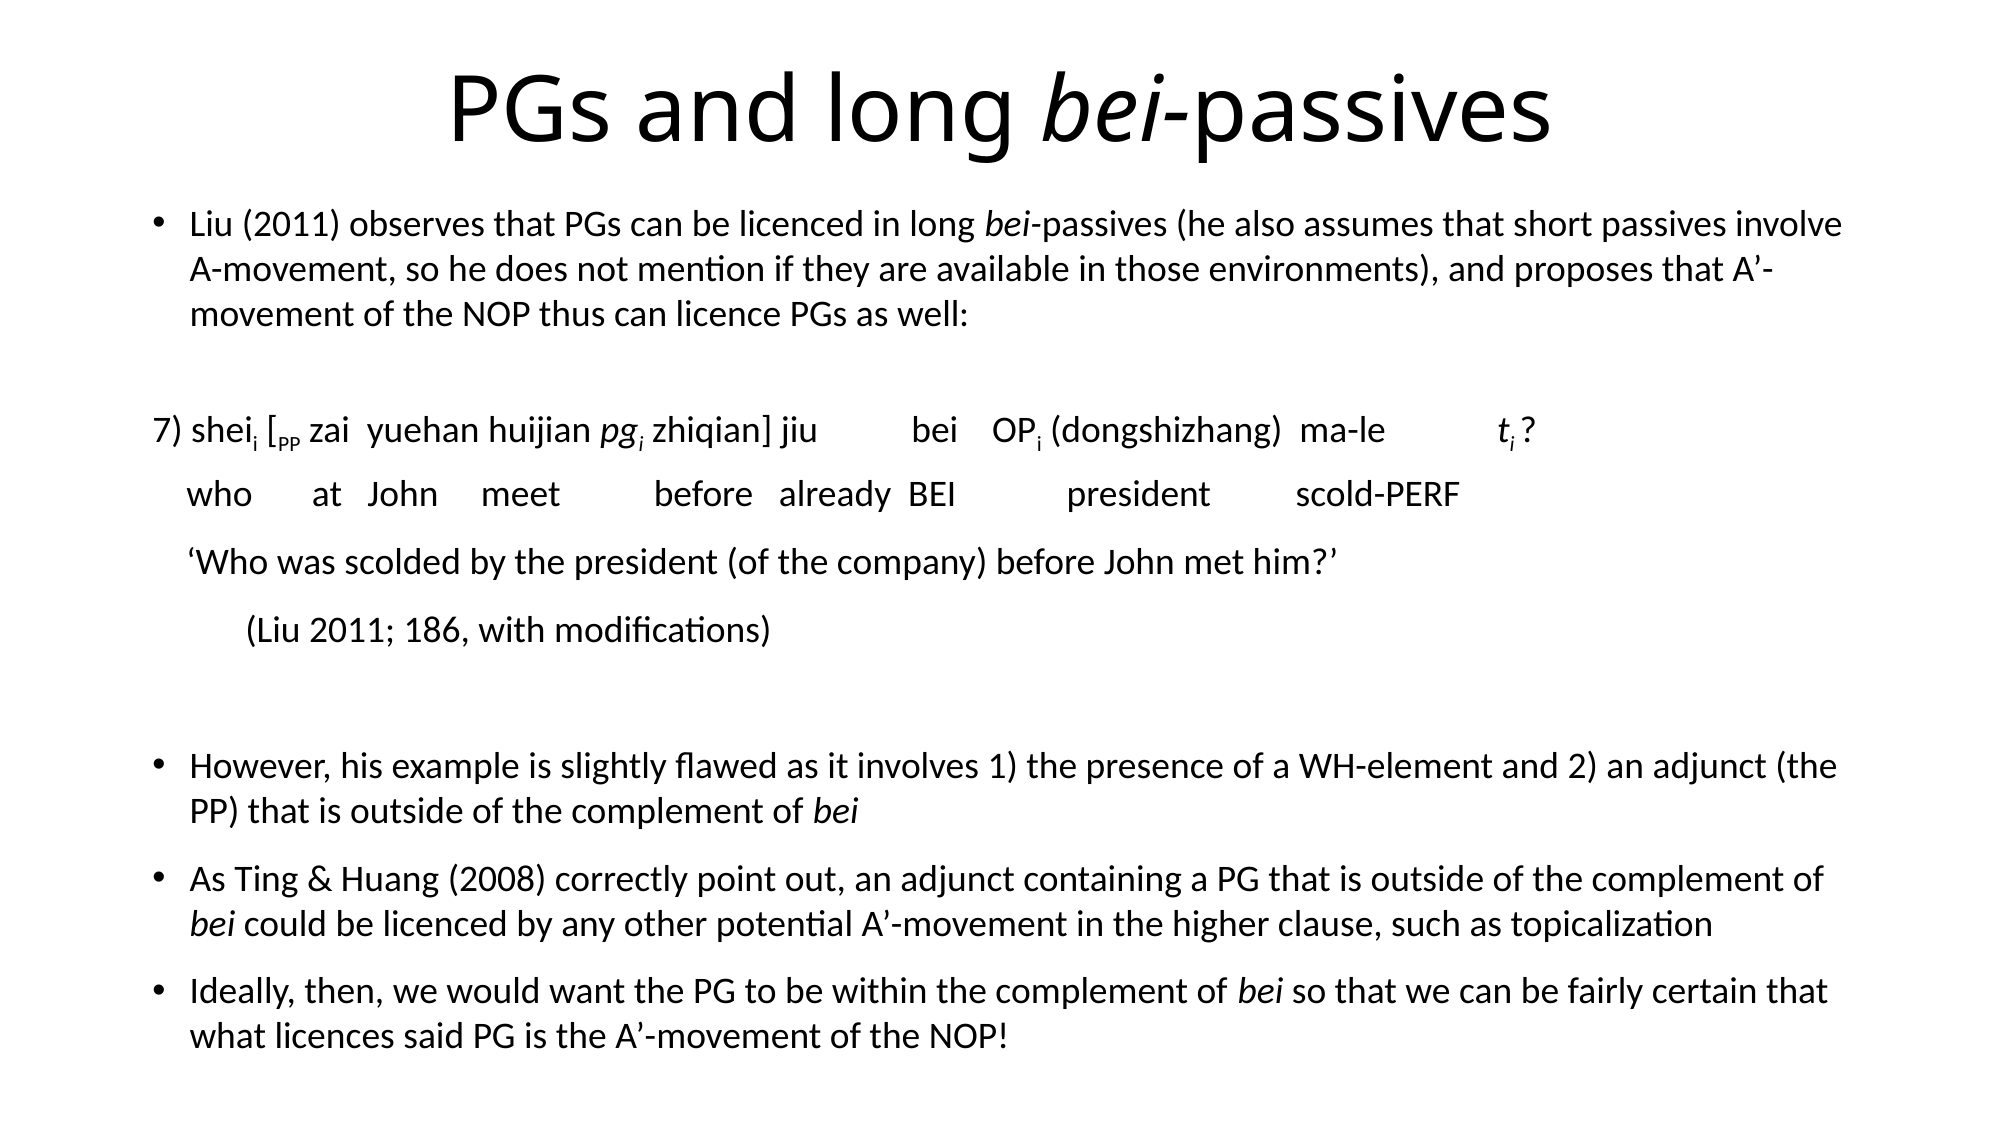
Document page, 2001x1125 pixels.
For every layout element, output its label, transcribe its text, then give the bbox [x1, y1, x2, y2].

list Liu (2011) observes that PGs can be licenced in long bei-passives (he also assumes that short passives involve A-movement, so he does not mention if they are available in those environments), and proposes that A’-movement of the NOP thus can licence PGs as well: 7) sheii [PP zai yuehan huijian pgi zhiqian] jiu bei OPi (dongshizhang) ma-le ti ? who at John meet before already BEI president scold-PERF ‘Who was scolded by the president (of the company) before John met him?’ (Liu 2011; 186, with modifications) However, his example is slightly flawed as it involves 1) the presence of a WH-element and 2) an adjunct (the PP) that is outside of the complement of bei As Ting & Huang (2008) correctly point out, an adjunct containing a PG that is outside of the complement of bei could be licenced by any other potential A’-movement in the higher clause, such as topicalization Ideally, then, we would want the PG to be within the complement of bei so that we can be fairly certain that what licences said PG is the A’-movement of the NOP! [137, 191, 1863, 1125]
title PGs and long bei-passives [137, 3, 1863, 191]
